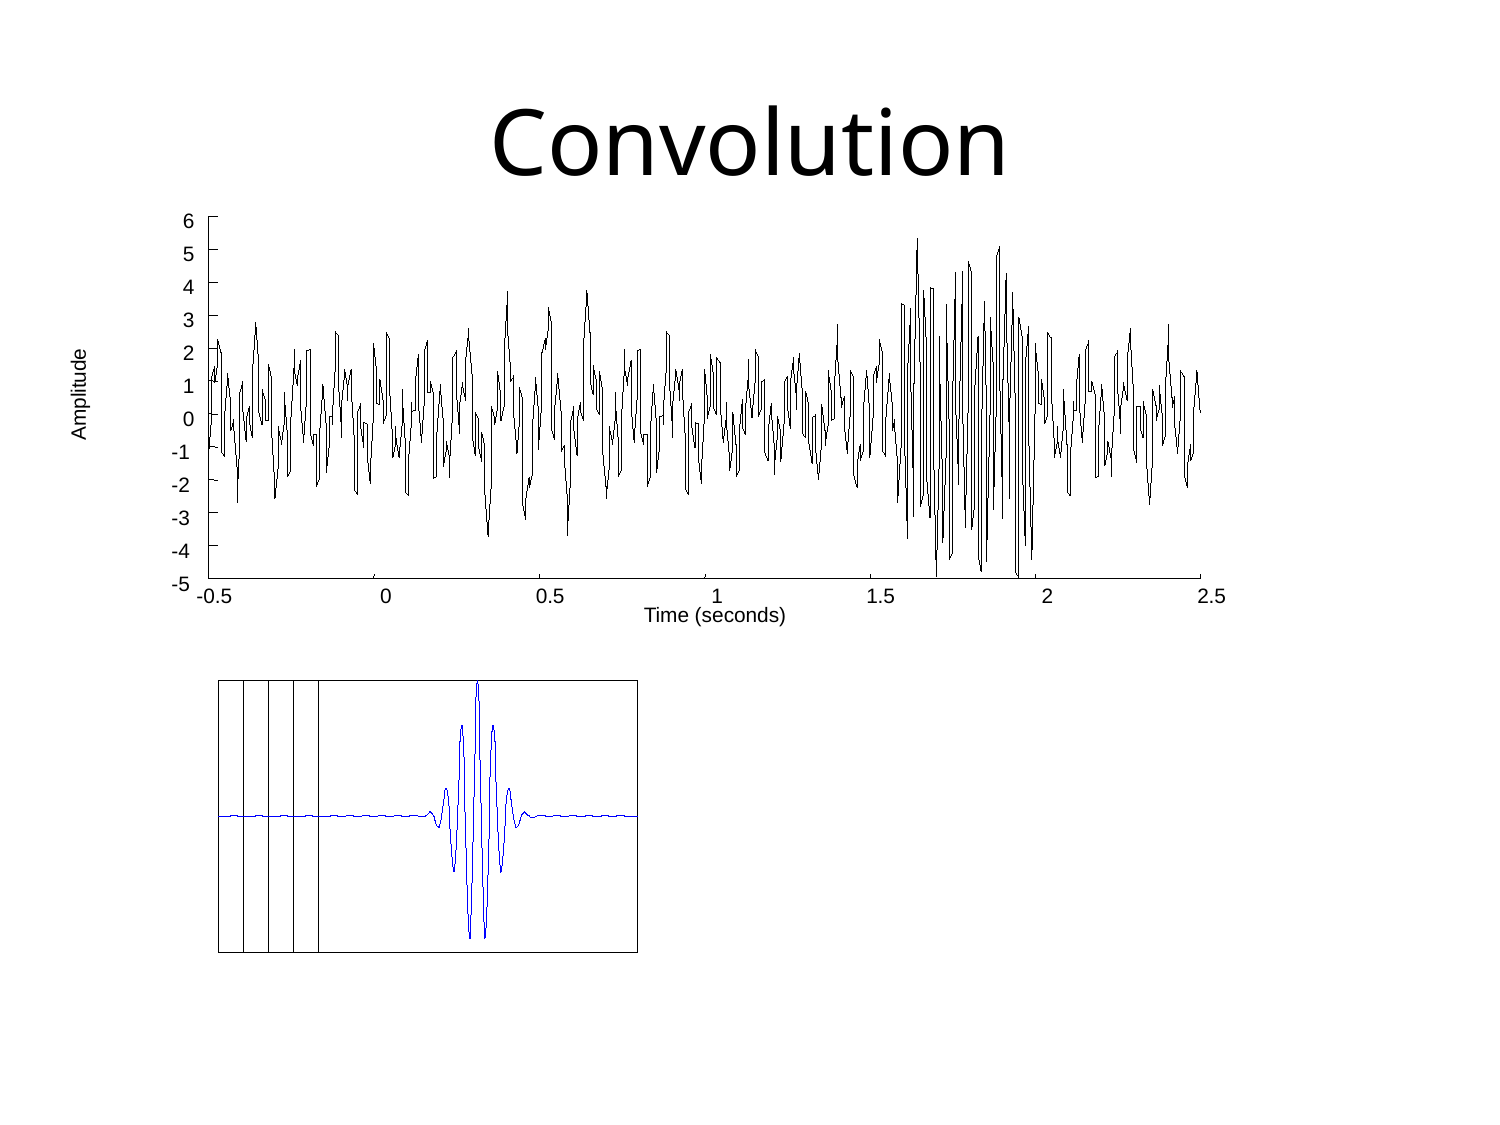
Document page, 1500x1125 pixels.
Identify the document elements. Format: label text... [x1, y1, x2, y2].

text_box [268, 680, 292, 953]
title Convolution [75, 45, 1425, 233]
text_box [318, 680, 638, 953]
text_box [243, 680, 267, 953]
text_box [218, 680, 240, 953]
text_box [64, 207, 1259, 622]
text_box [293, 680, 317, 953]
